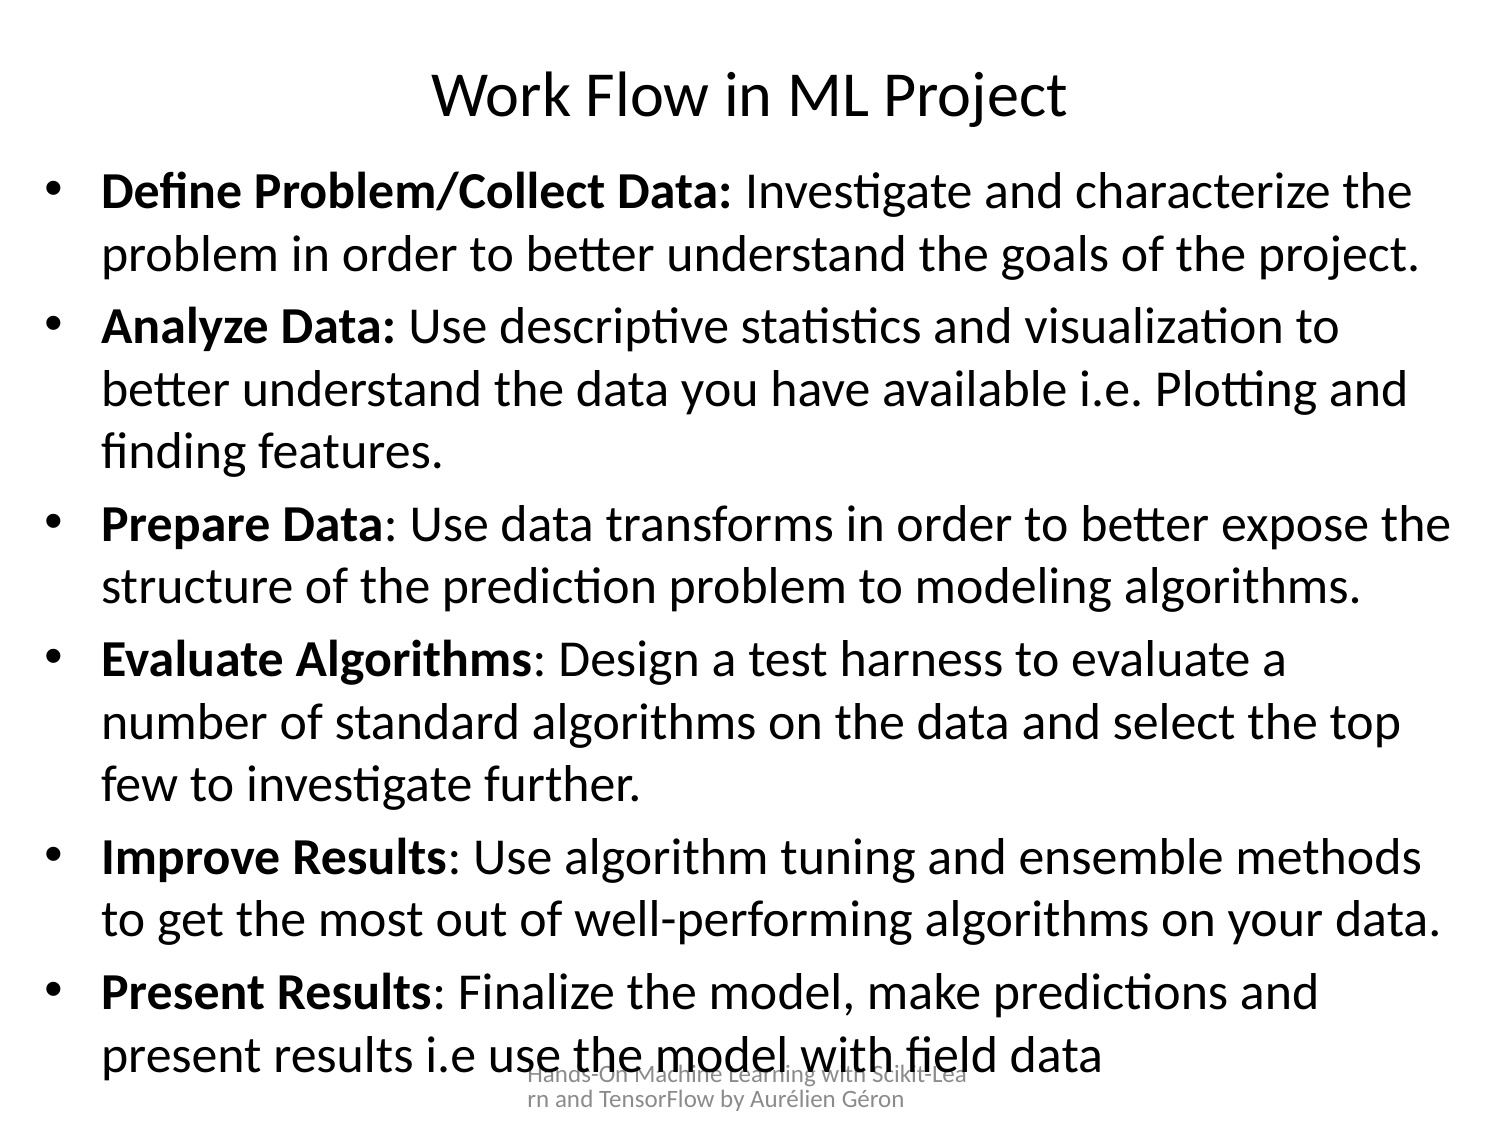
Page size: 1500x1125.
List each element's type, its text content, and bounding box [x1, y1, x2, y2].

footer Hands-On Machine Learning with Scikit-Learn and TensorFlow by Aurélien Géron [512, 1042, 988, 1103]
list Define Problem/Collect Data: Investigate and characterize the problem in order to better understand the goals of the project. Analyze Data: Use descriptive statistics and visualization to better understand the data you have available i.e. Plotting and finding features. Prepare Data: Use data transforms in order to better expose the structure of the prediction problem to modeling algorithms. Evaluate Algorithms: Design a test harness to evaluate a number of standard algorithms on the data and select the top few to investigate further. Improve Results: Use algorithm tuning and ensemble methods to get the most out of well-performing algorithms on your data. Present Results: Finalize the model, make predictions and present results i.e use the model with field data [29, 149, 1471, 1094]
title Work Flow in ML Project [75, 45, 1425, 138]
